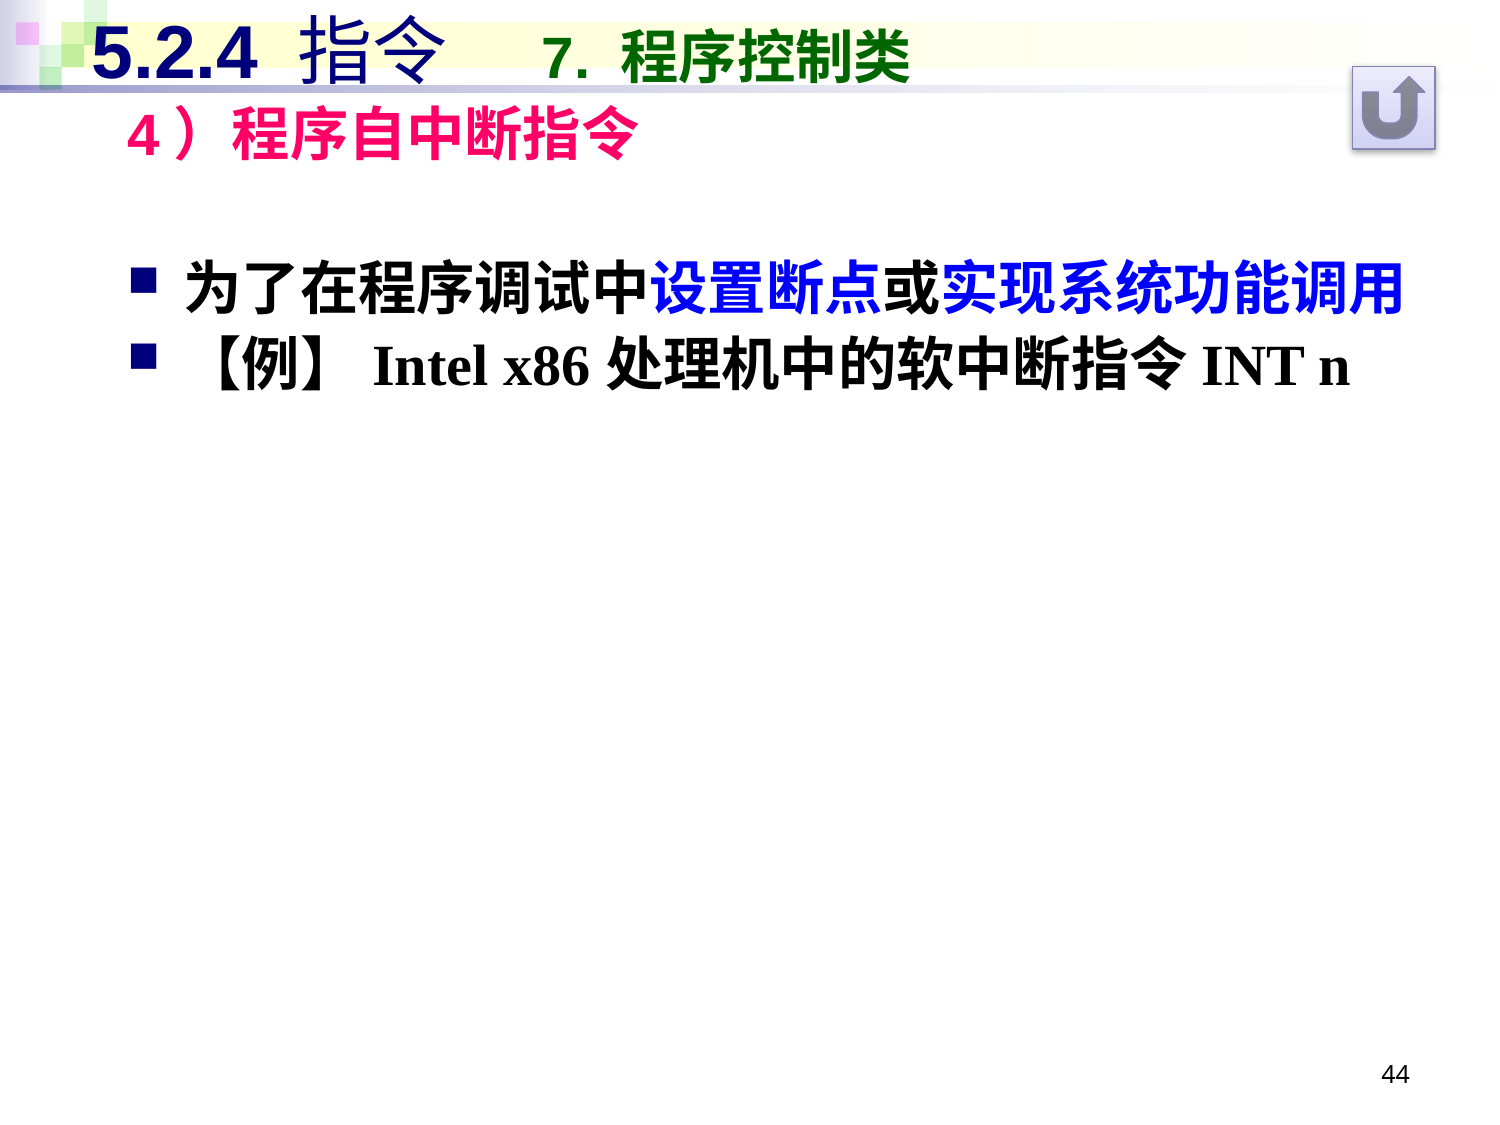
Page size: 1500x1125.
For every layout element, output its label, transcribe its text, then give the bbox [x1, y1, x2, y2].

list 为了在程序调试中设置断点或实现系统功能调用 【例】Intel x86处理机中的软中断指令INT n [111, 243, 1460, 1102]
text_box 4）程序自中断指令 [112, 90, 1459, 175]
title 5.2.4 指令 7. 程序控制类 [76, 0, 1483, 103]
text_box [1352, 66, 1436, 150]
